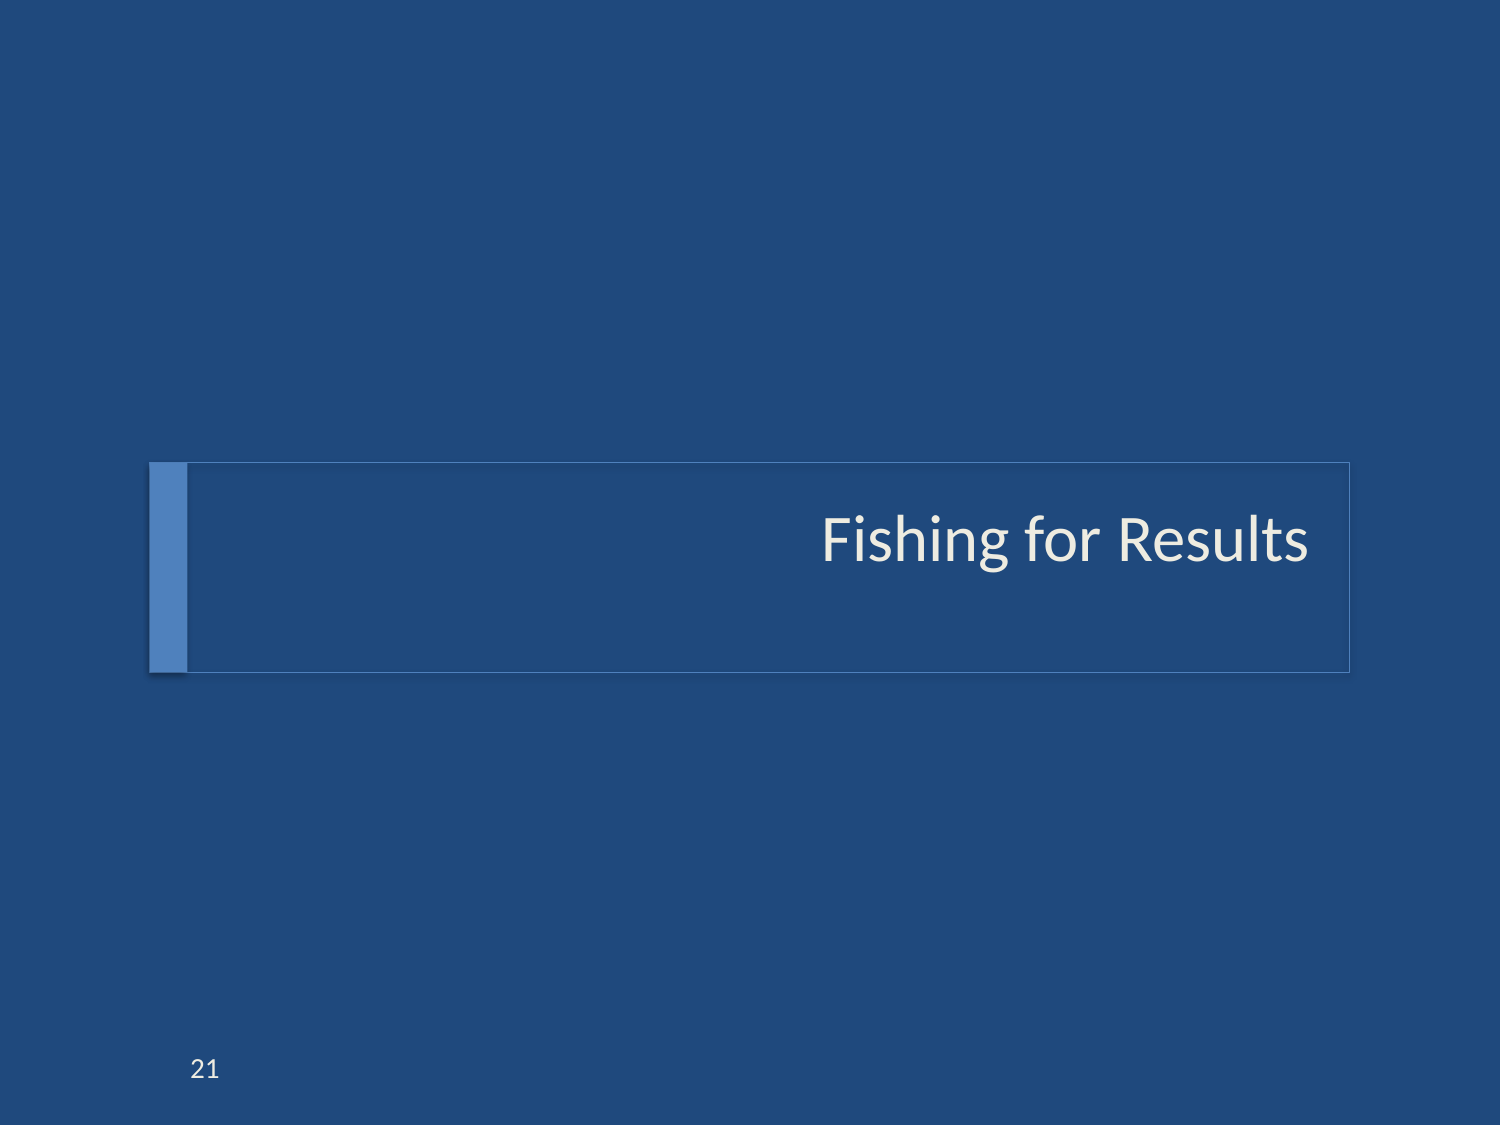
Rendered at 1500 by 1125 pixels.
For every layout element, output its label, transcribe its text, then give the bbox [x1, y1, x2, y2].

slide_number 21 [175, 1042, 425, 1103]
title Fishing for Results [200, 487, 1325, 663]
